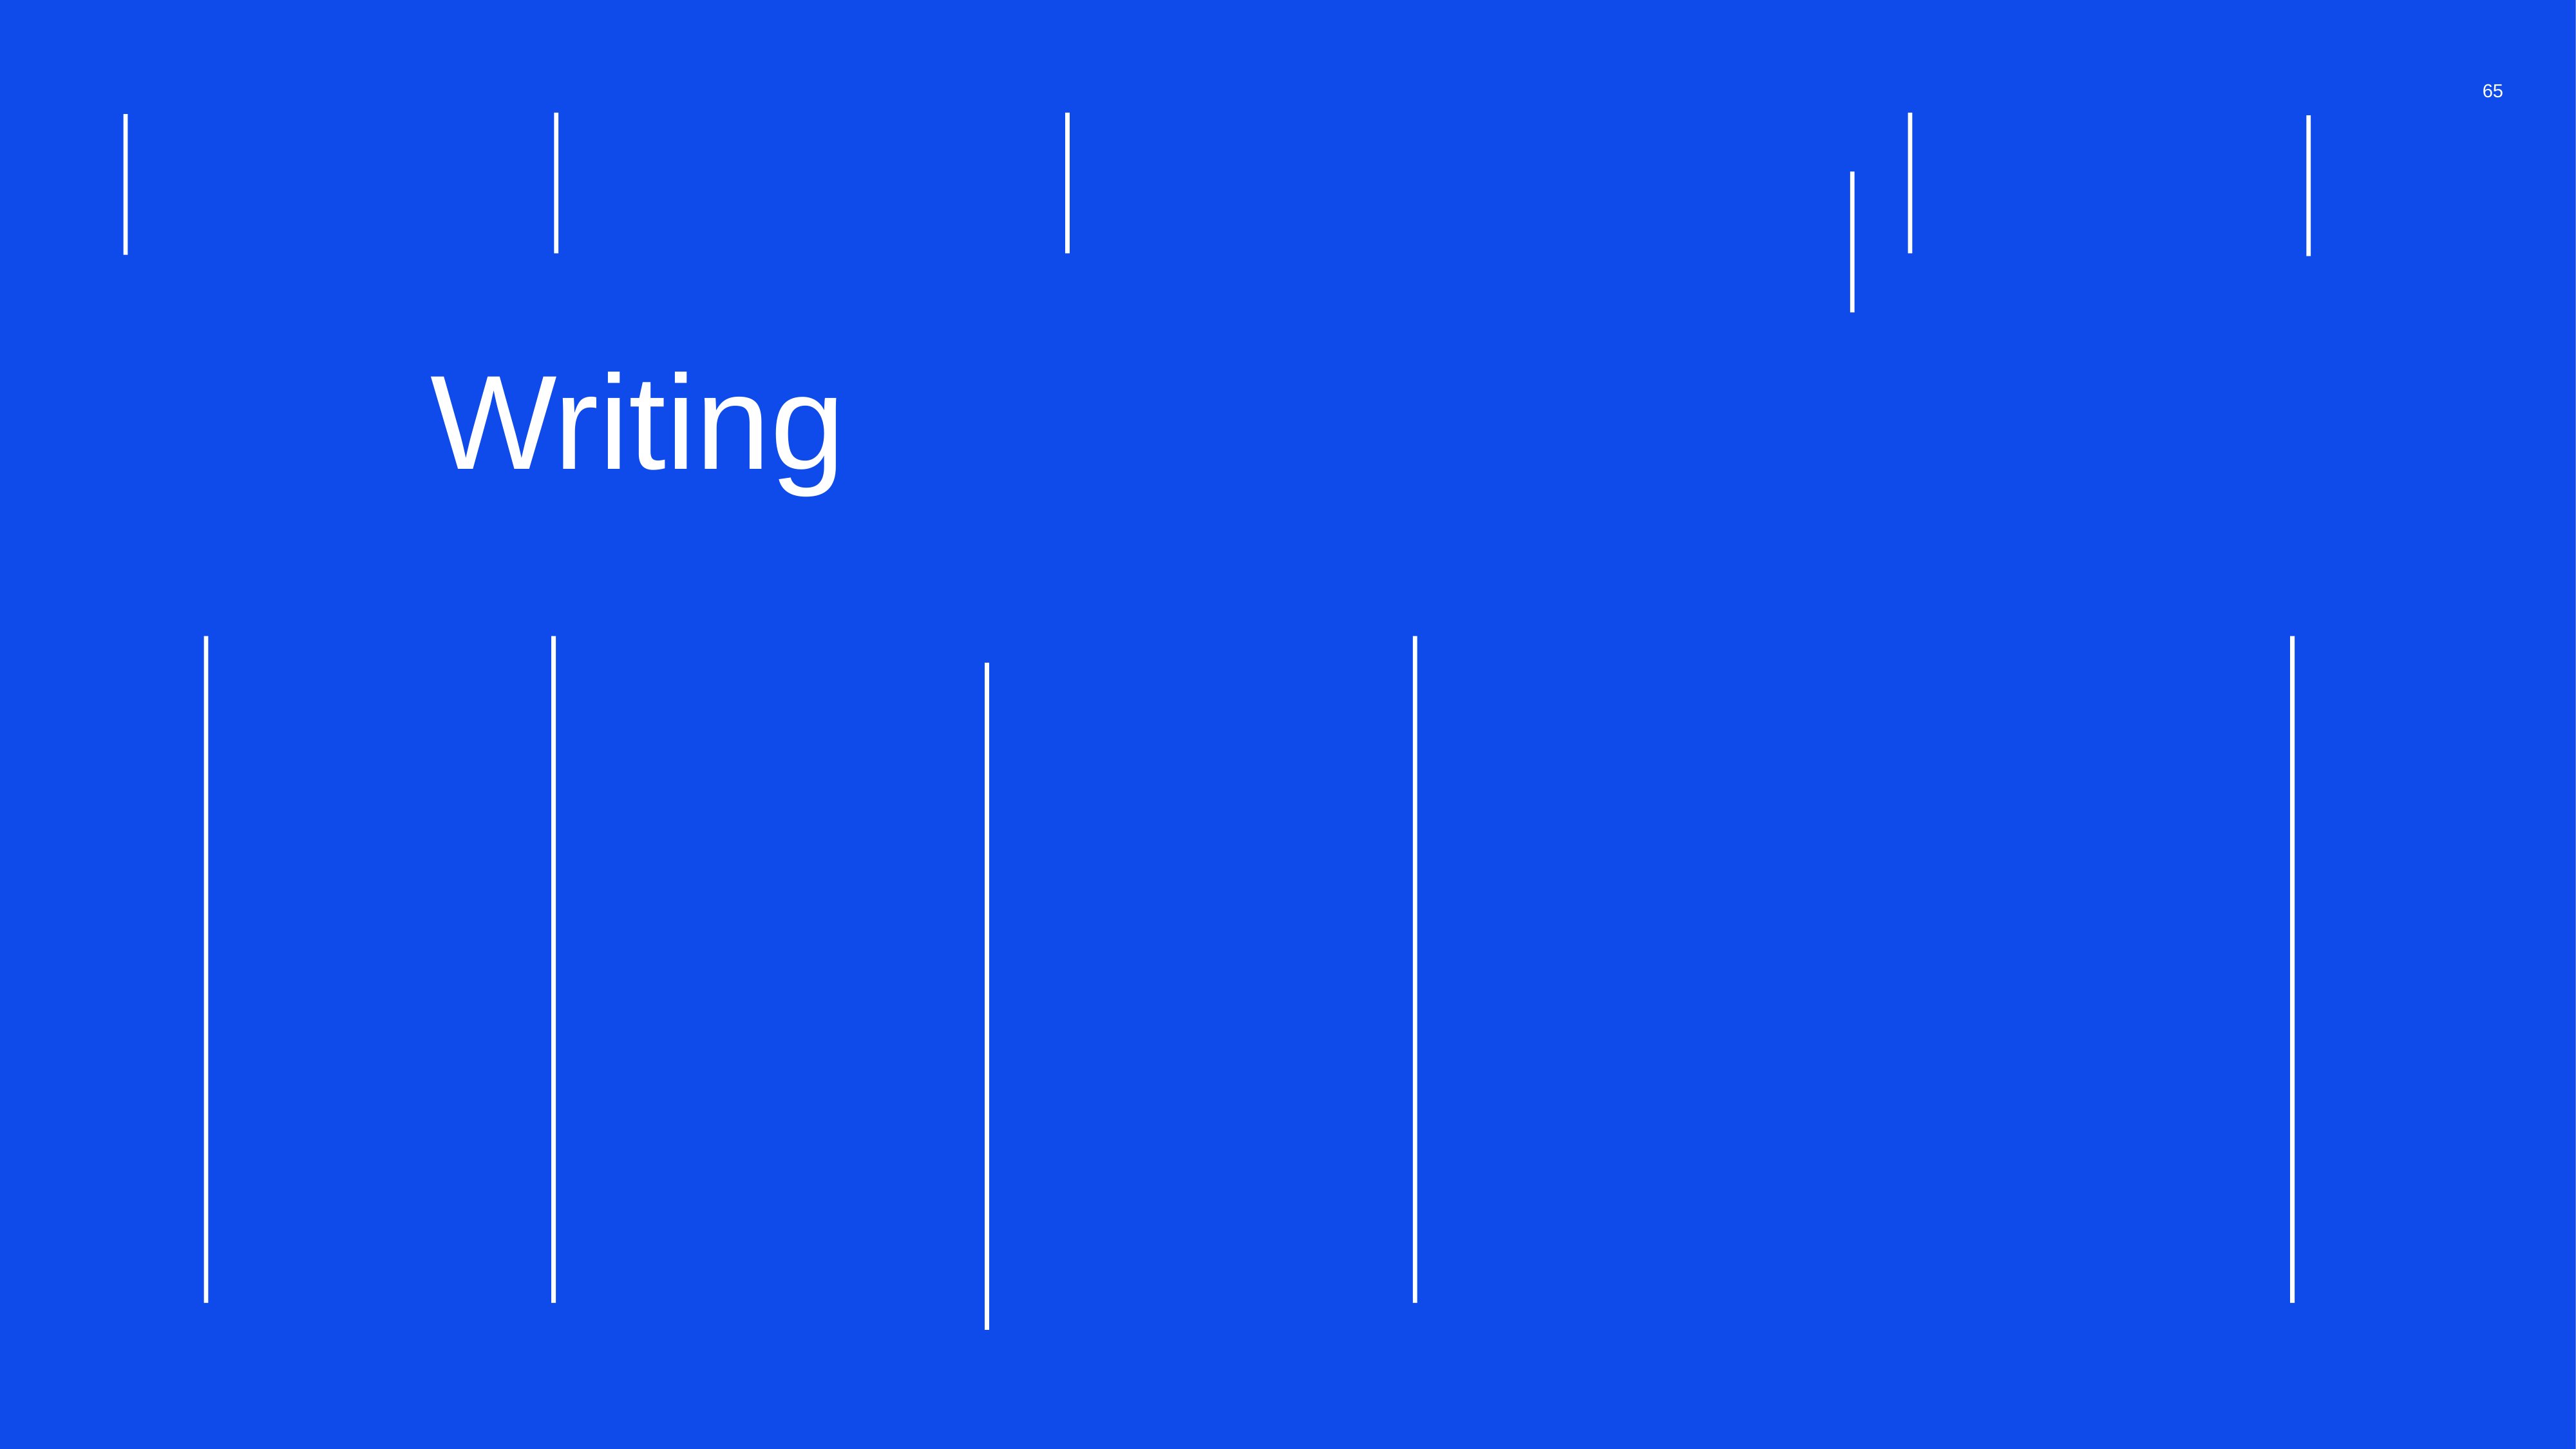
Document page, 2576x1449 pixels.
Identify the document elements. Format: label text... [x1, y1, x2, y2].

title Writing [430, 356, 2081, 861]
